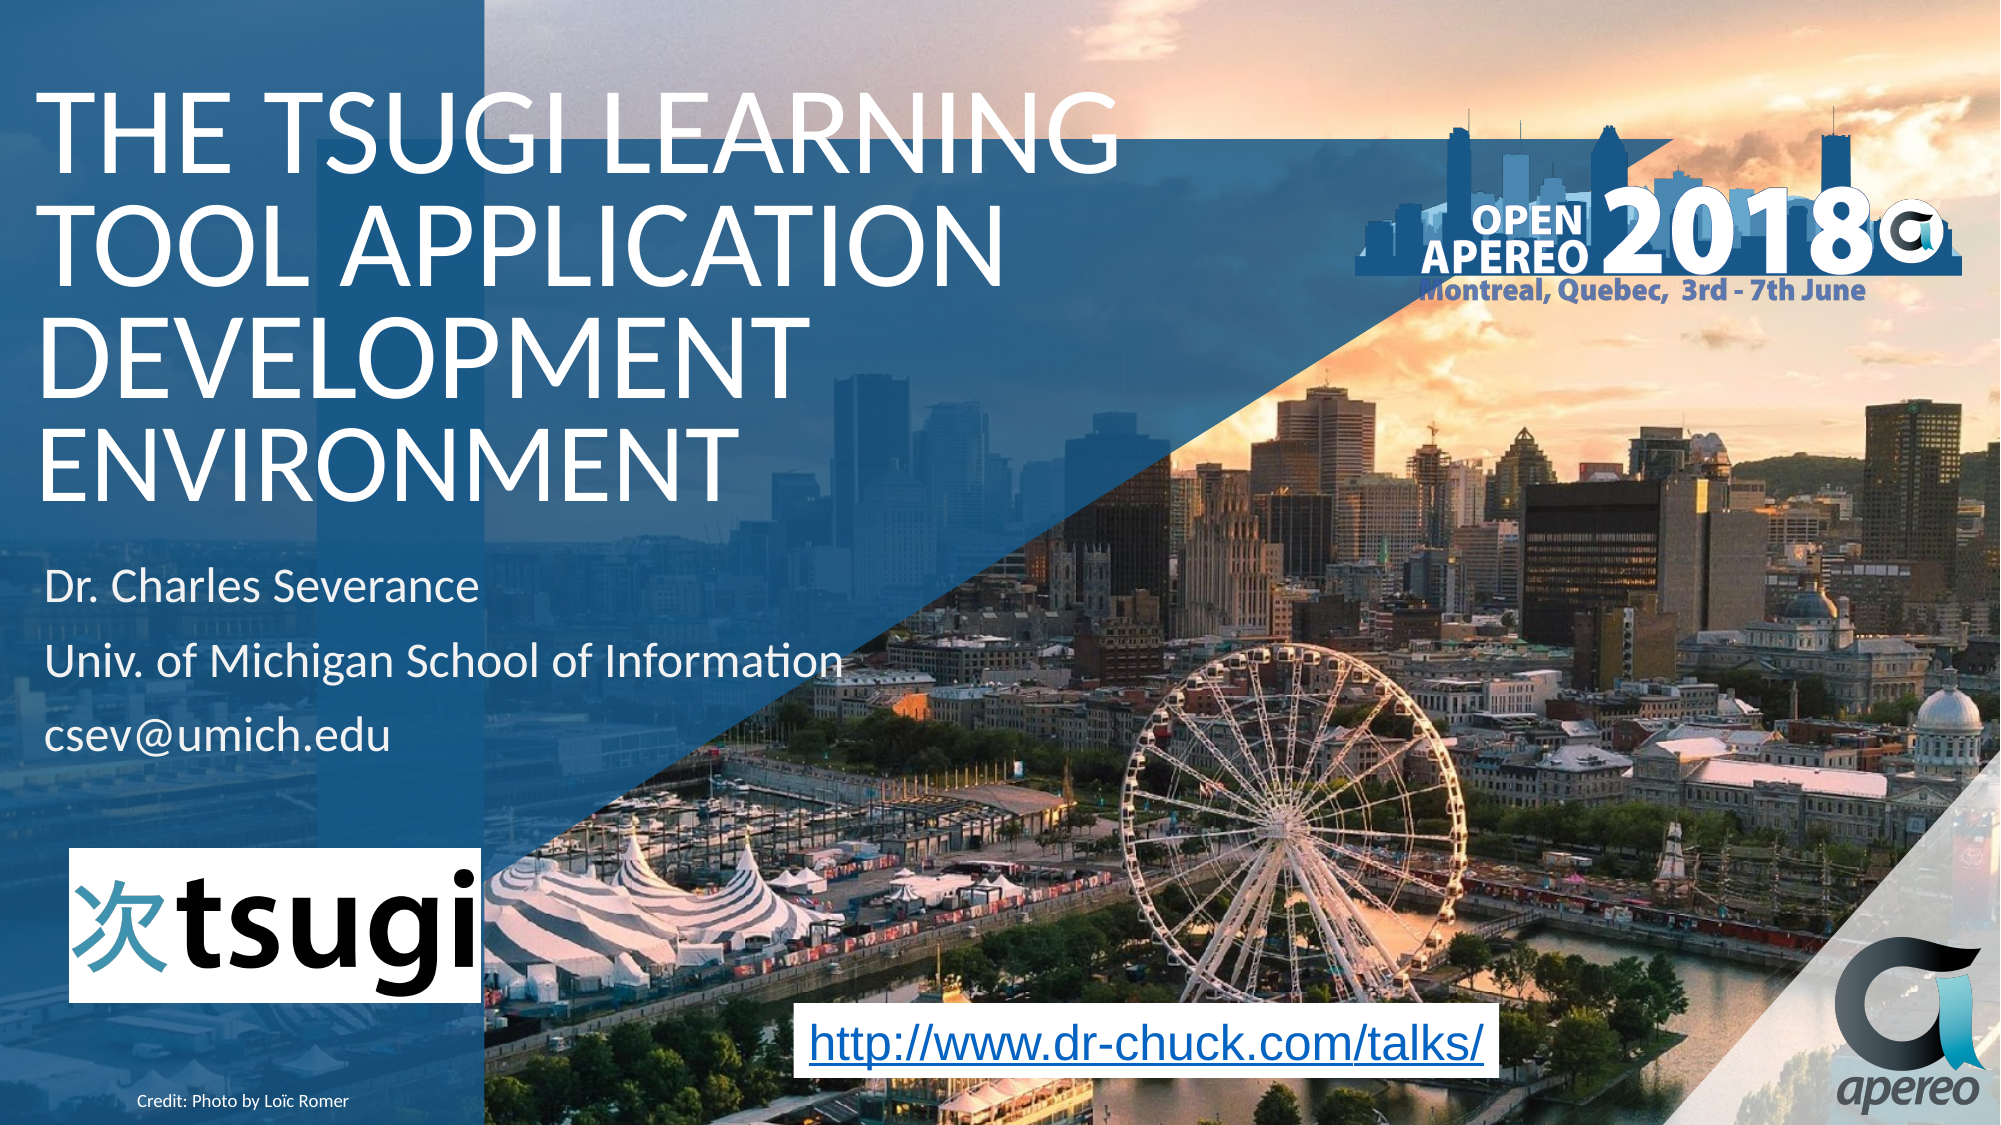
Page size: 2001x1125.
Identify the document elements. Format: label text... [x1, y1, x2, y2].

picture [68, 847, 482, 1004]
text_box http://www.dr-chuck.com/talks/ [793, 1003, 1500, 1078]
subtitle Dr. Charles Severance Univ. of Michigan School of Information csev@umich.edu [20, 551, 1007, 827]
picture [485, 0, 2000, 1125]
title The Tsugi Learning Tool Application Development Environment [20, 0, 1147, 530]
picture [1835, 937, 1987, 1115]
